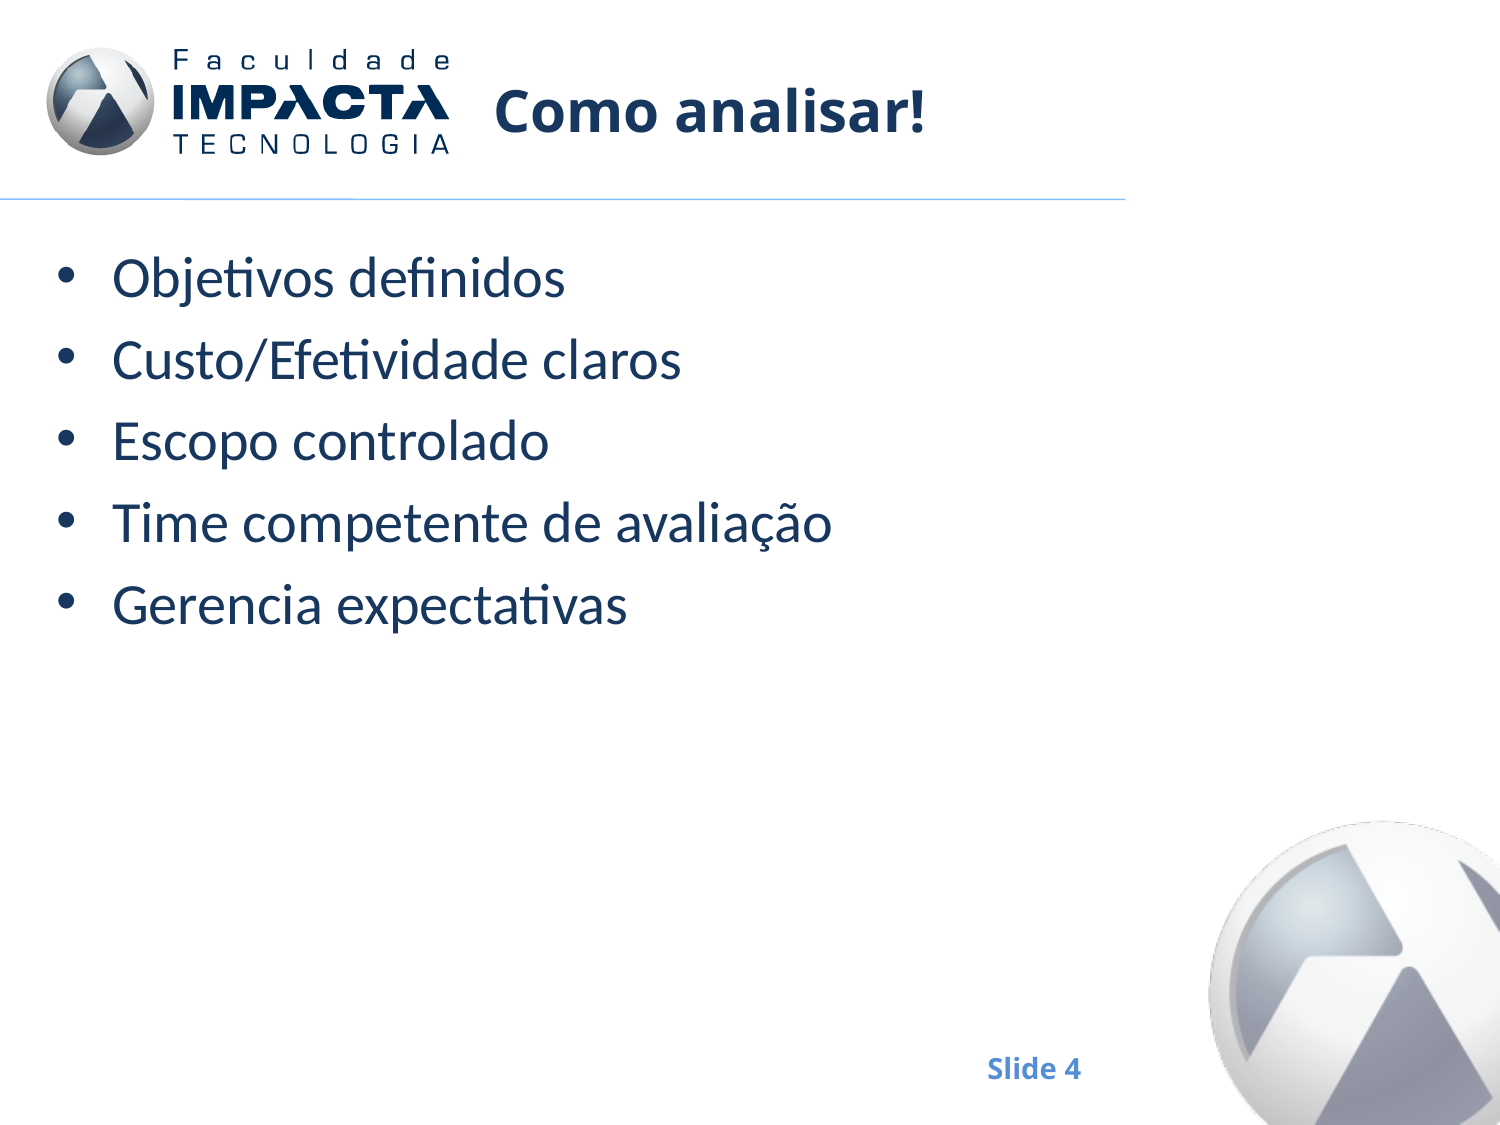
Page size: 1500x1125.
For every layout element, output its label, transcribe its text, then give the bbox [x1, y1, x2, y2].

picture [1206, 787, 1500, 1125]
picture [35, 35, 458, 164]
title Como analisar! [478, 66, 1483, 149]
list Objetivos definidos Custo/Efetividade claros Escopo controlado Time competente de avaliação Gerencia expectativas [41, 231, 1400, 894]
